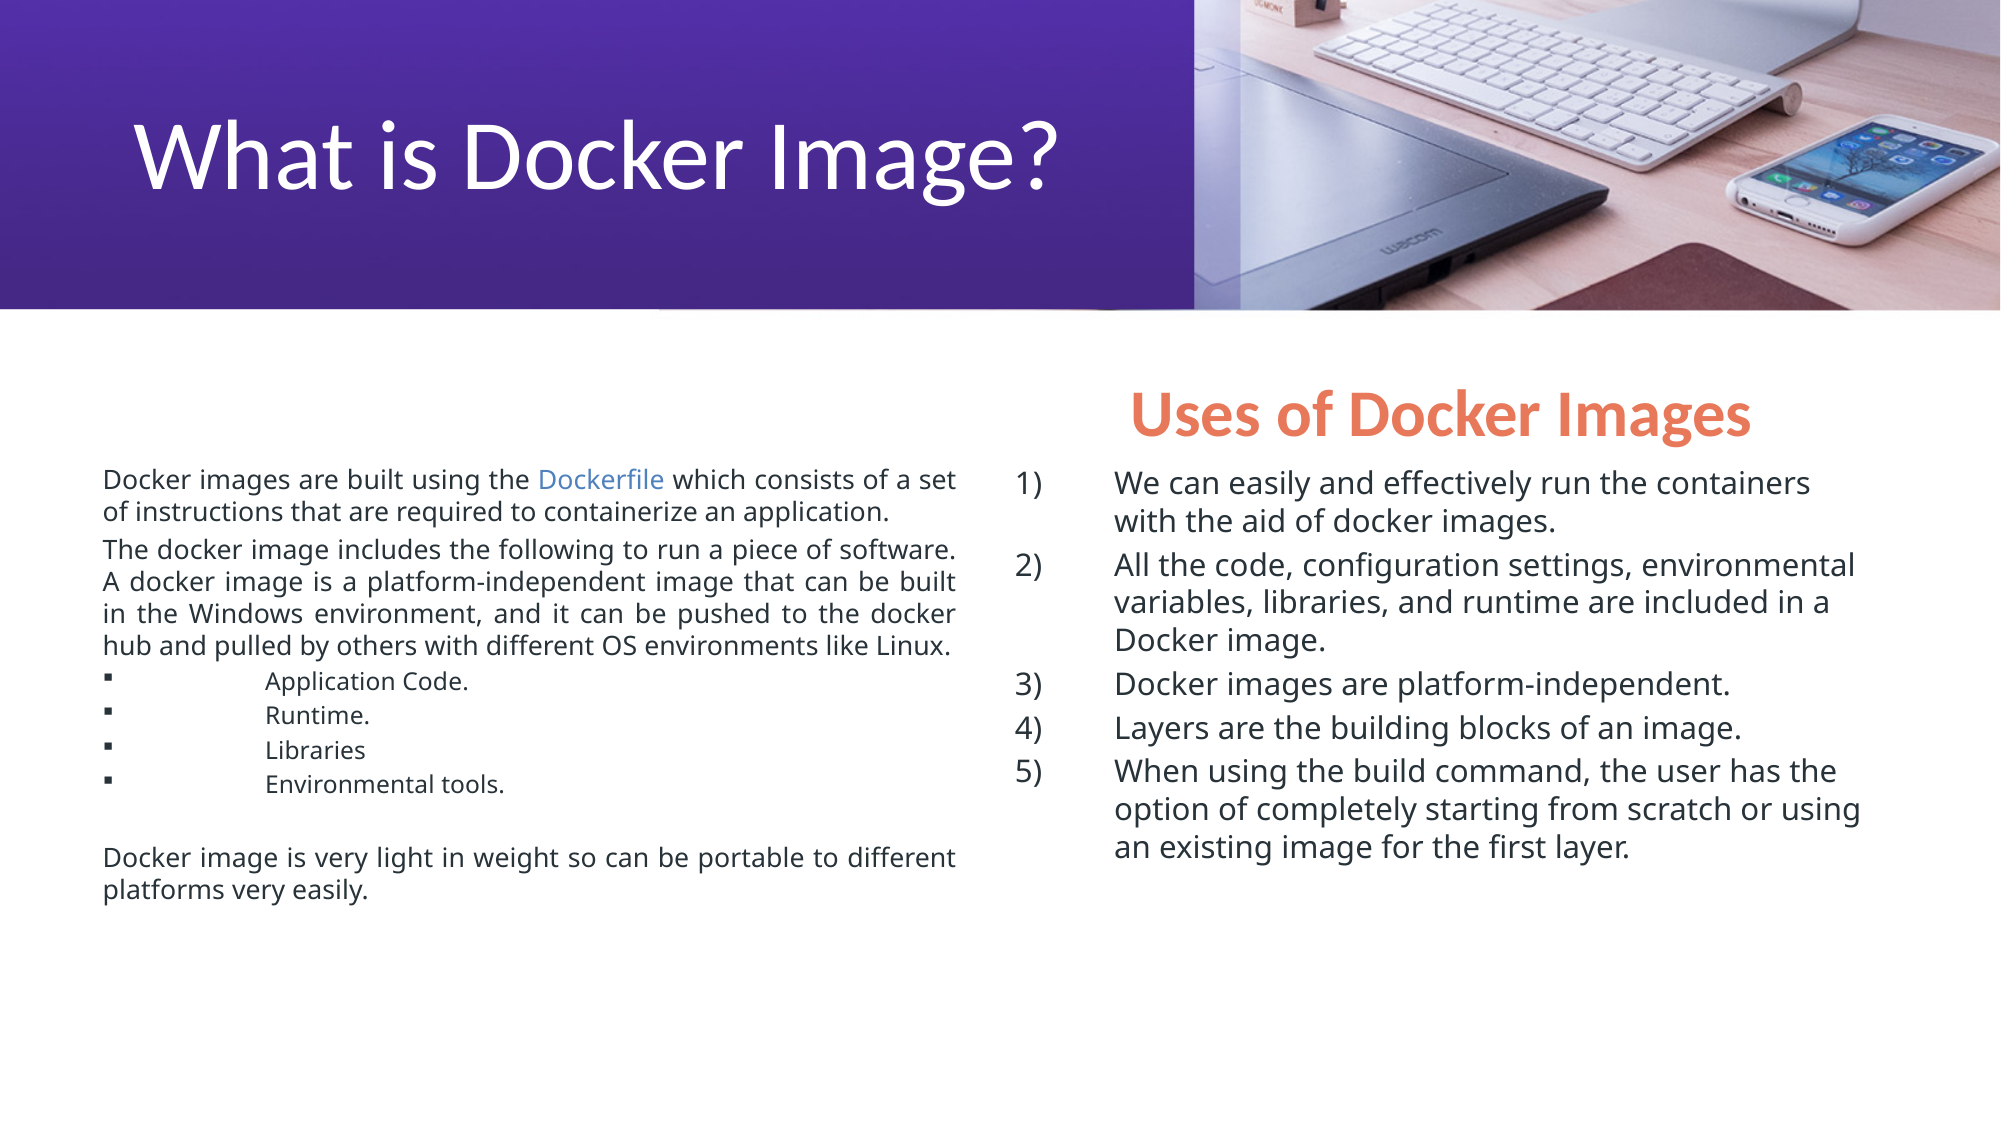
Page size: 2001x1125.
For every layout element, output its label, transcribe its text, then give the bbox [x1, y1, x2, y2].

picture [0, 0, 2001, 1125]
list We can easily and effectively run the containers with the aid of docker images. All the code, configuration settings, environmental variables, libraries, and runtime are included in a Docker image. Docker images are platform-independent. Layers are the building blocks of an image. When using the build command, the user has the option of completely starting from scratch or using an existing image for the first layer. [999, 455, 1884, 885]
list Docker images are built using the Dockerfile which consists of a set of instructions that are required to containerize an application. The docker image includes the following to run a piece of software. A docker image is a platform-independent image that can be built in the Windows environment, and it can be pushed to the docker hub and pulled by others with different OS environments like Linux. Application Code. Runtime. Libraries Environmental tools. Docker image is very light in weight so can be portable to different platforms very easily. [87, 455, 972, 954]
list Uses of Docker Images [999, 352, 1884, 455]
title What is Docker Image? [118, 65, 1889, 233]
